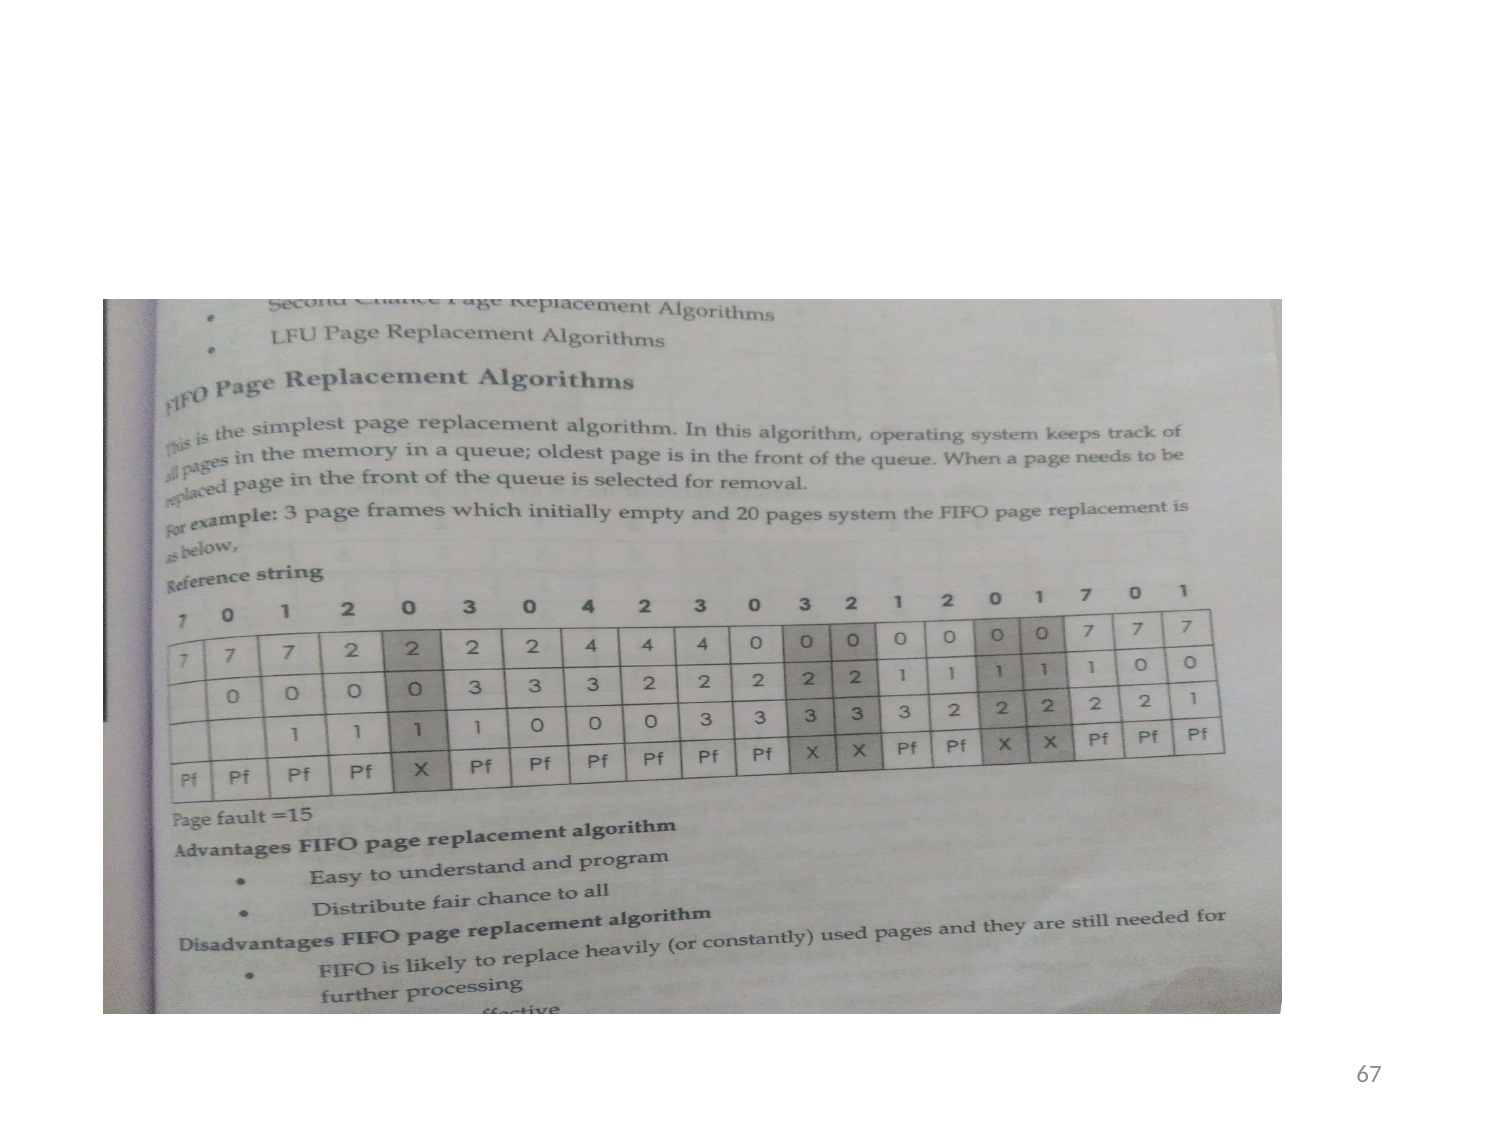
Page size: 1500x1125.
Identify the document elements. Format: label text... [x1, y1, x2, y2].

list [103, 299, 1282, 1014]
slide_number 67 [1059, 1042, 1397, 1103]
